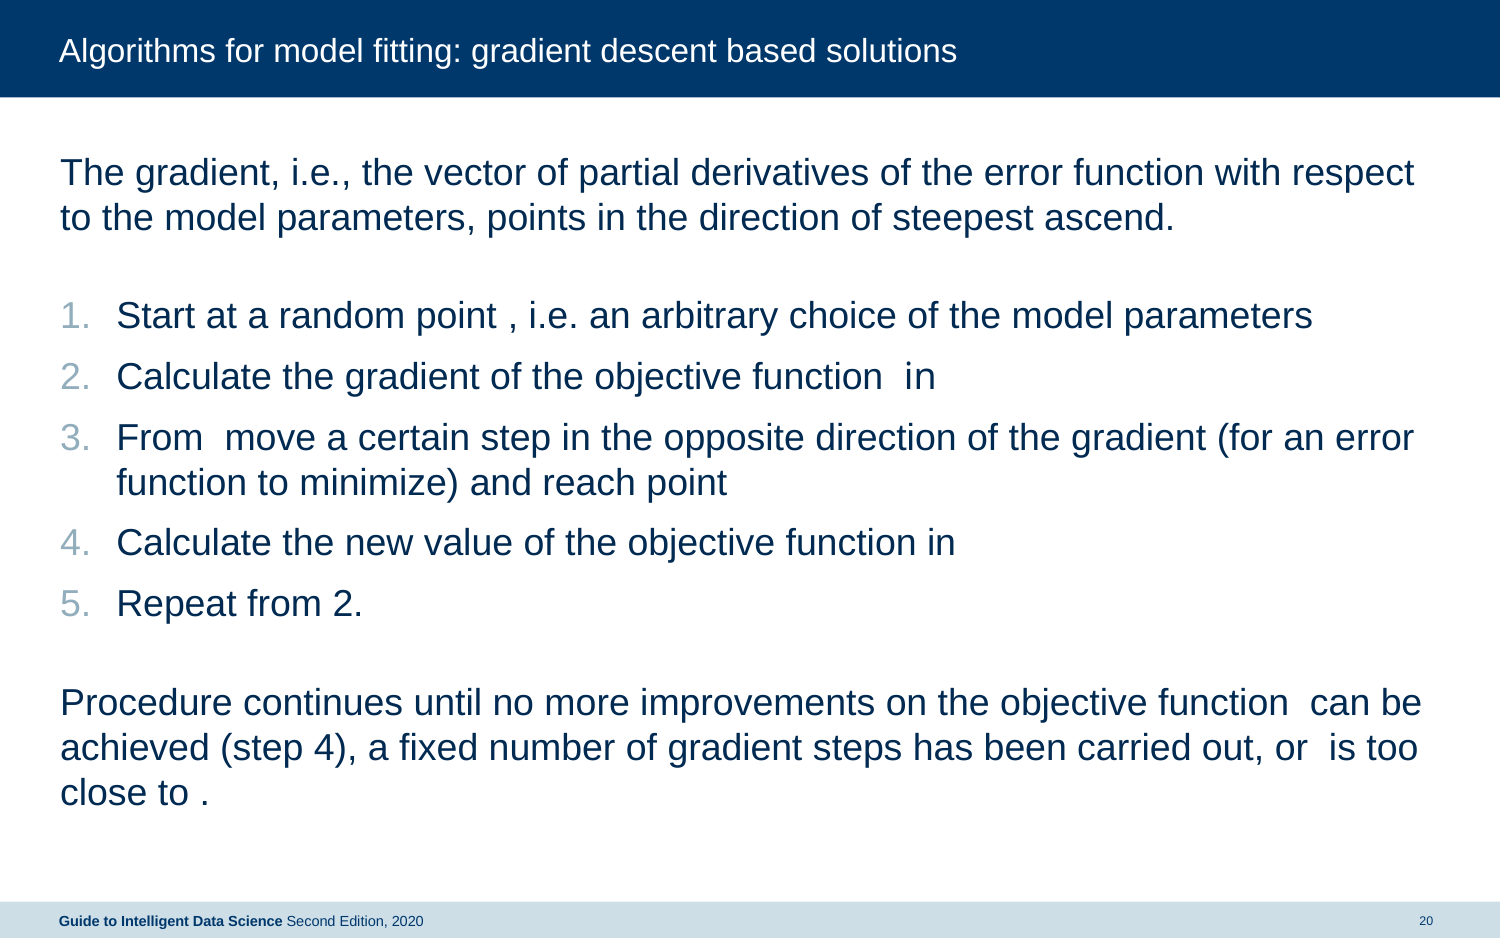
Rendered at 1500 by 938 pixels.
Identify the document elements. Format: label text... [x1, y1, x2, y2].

footer Guide to Intelligent Data Science Second Edition, 2020 [58, 900, 717, 938]
slide_number 20 [1411, 900, 1442, 938]
title Algorithms for model fitting: gradient descent based solutions [58, 28, 1442, 70]
